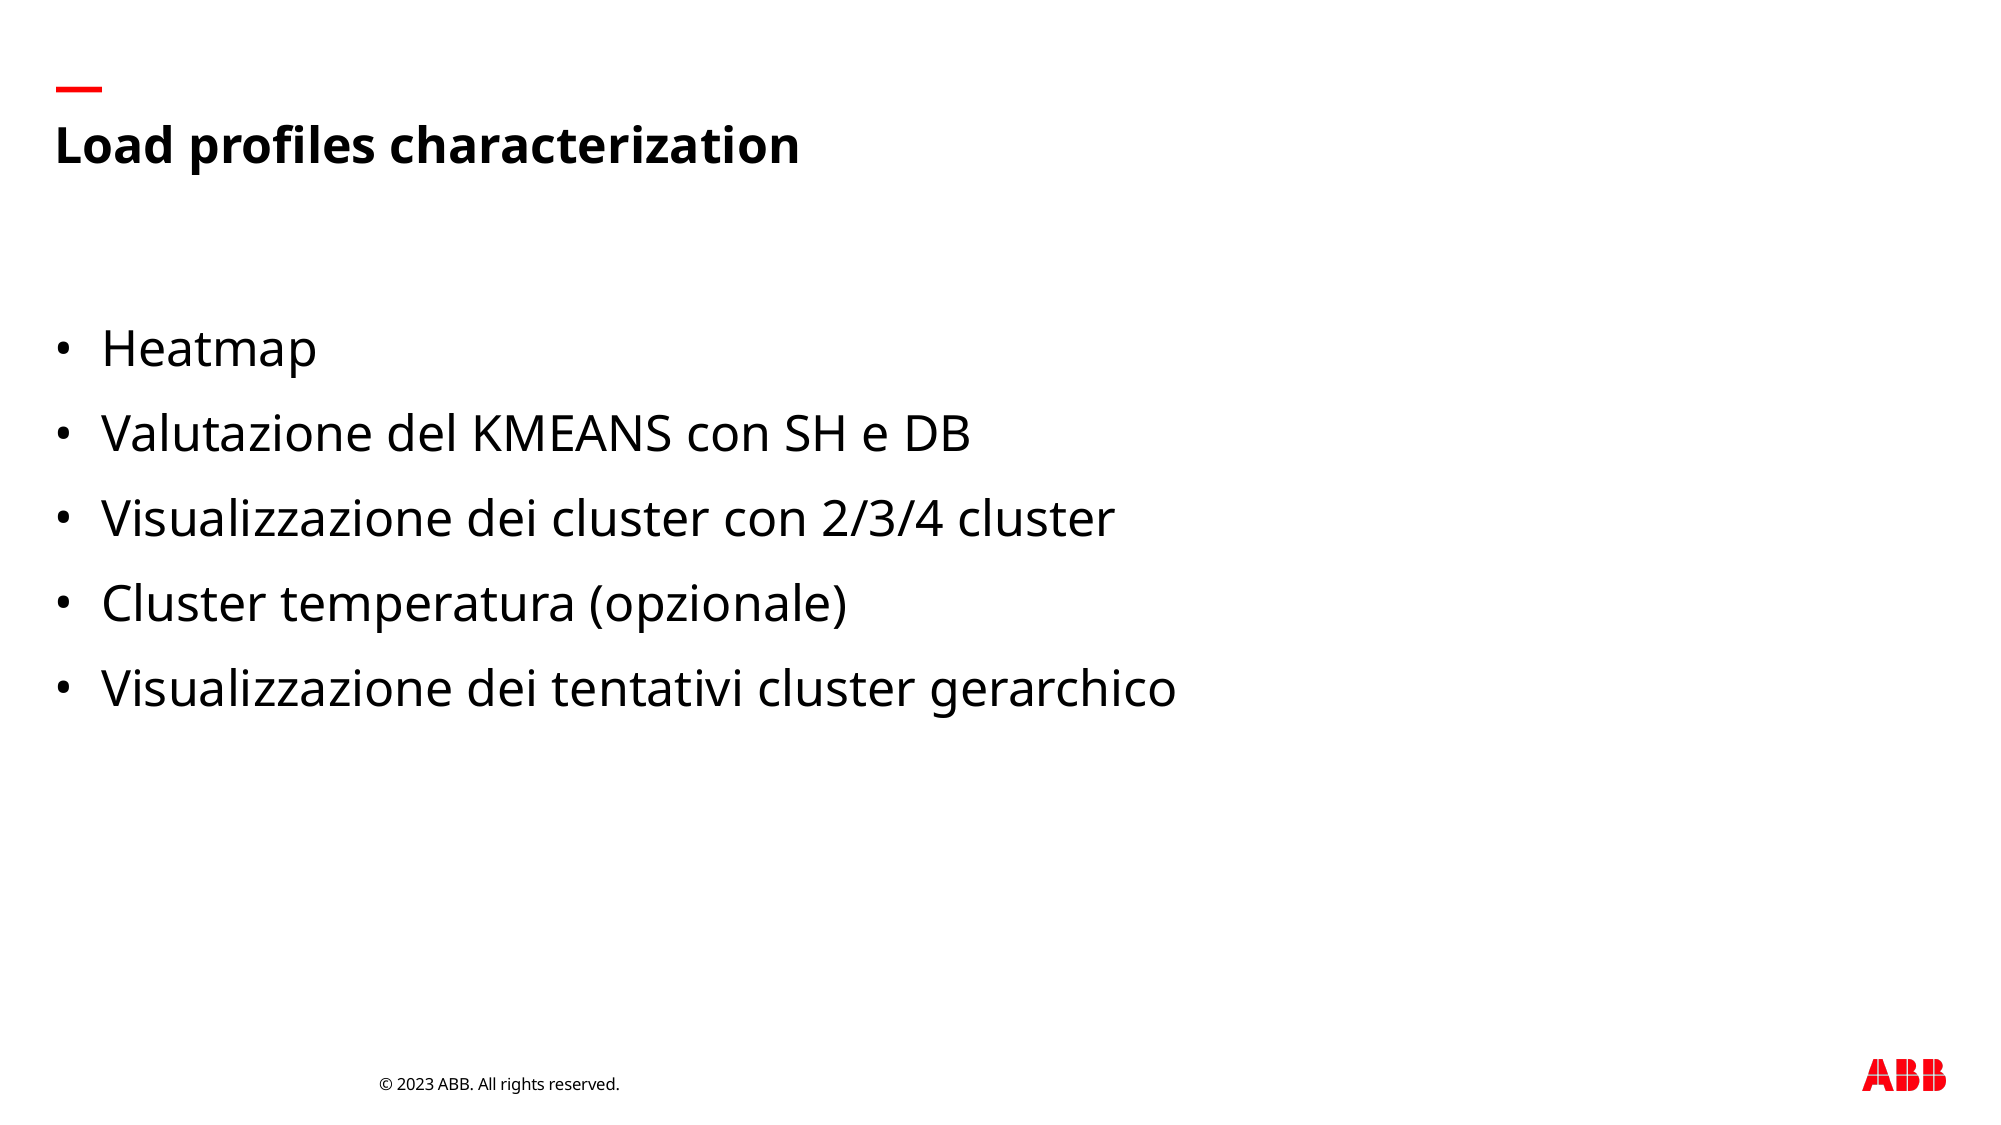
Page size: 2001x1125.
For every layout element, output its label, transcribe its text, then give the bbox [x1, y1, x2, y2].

list Heatmap Valutazione del KMEANS con SH e DB Visualizzazione dei cluster con 2/3/4 cluster Cluster temperatura (opzionale) Visualizzazione dei tentativi cluster gerarchico [54, 316, 1946, 1013]
title Load profiles characterization [54, 113, 1946, 174]
picture [1862, 1059, 1946, 1091]
